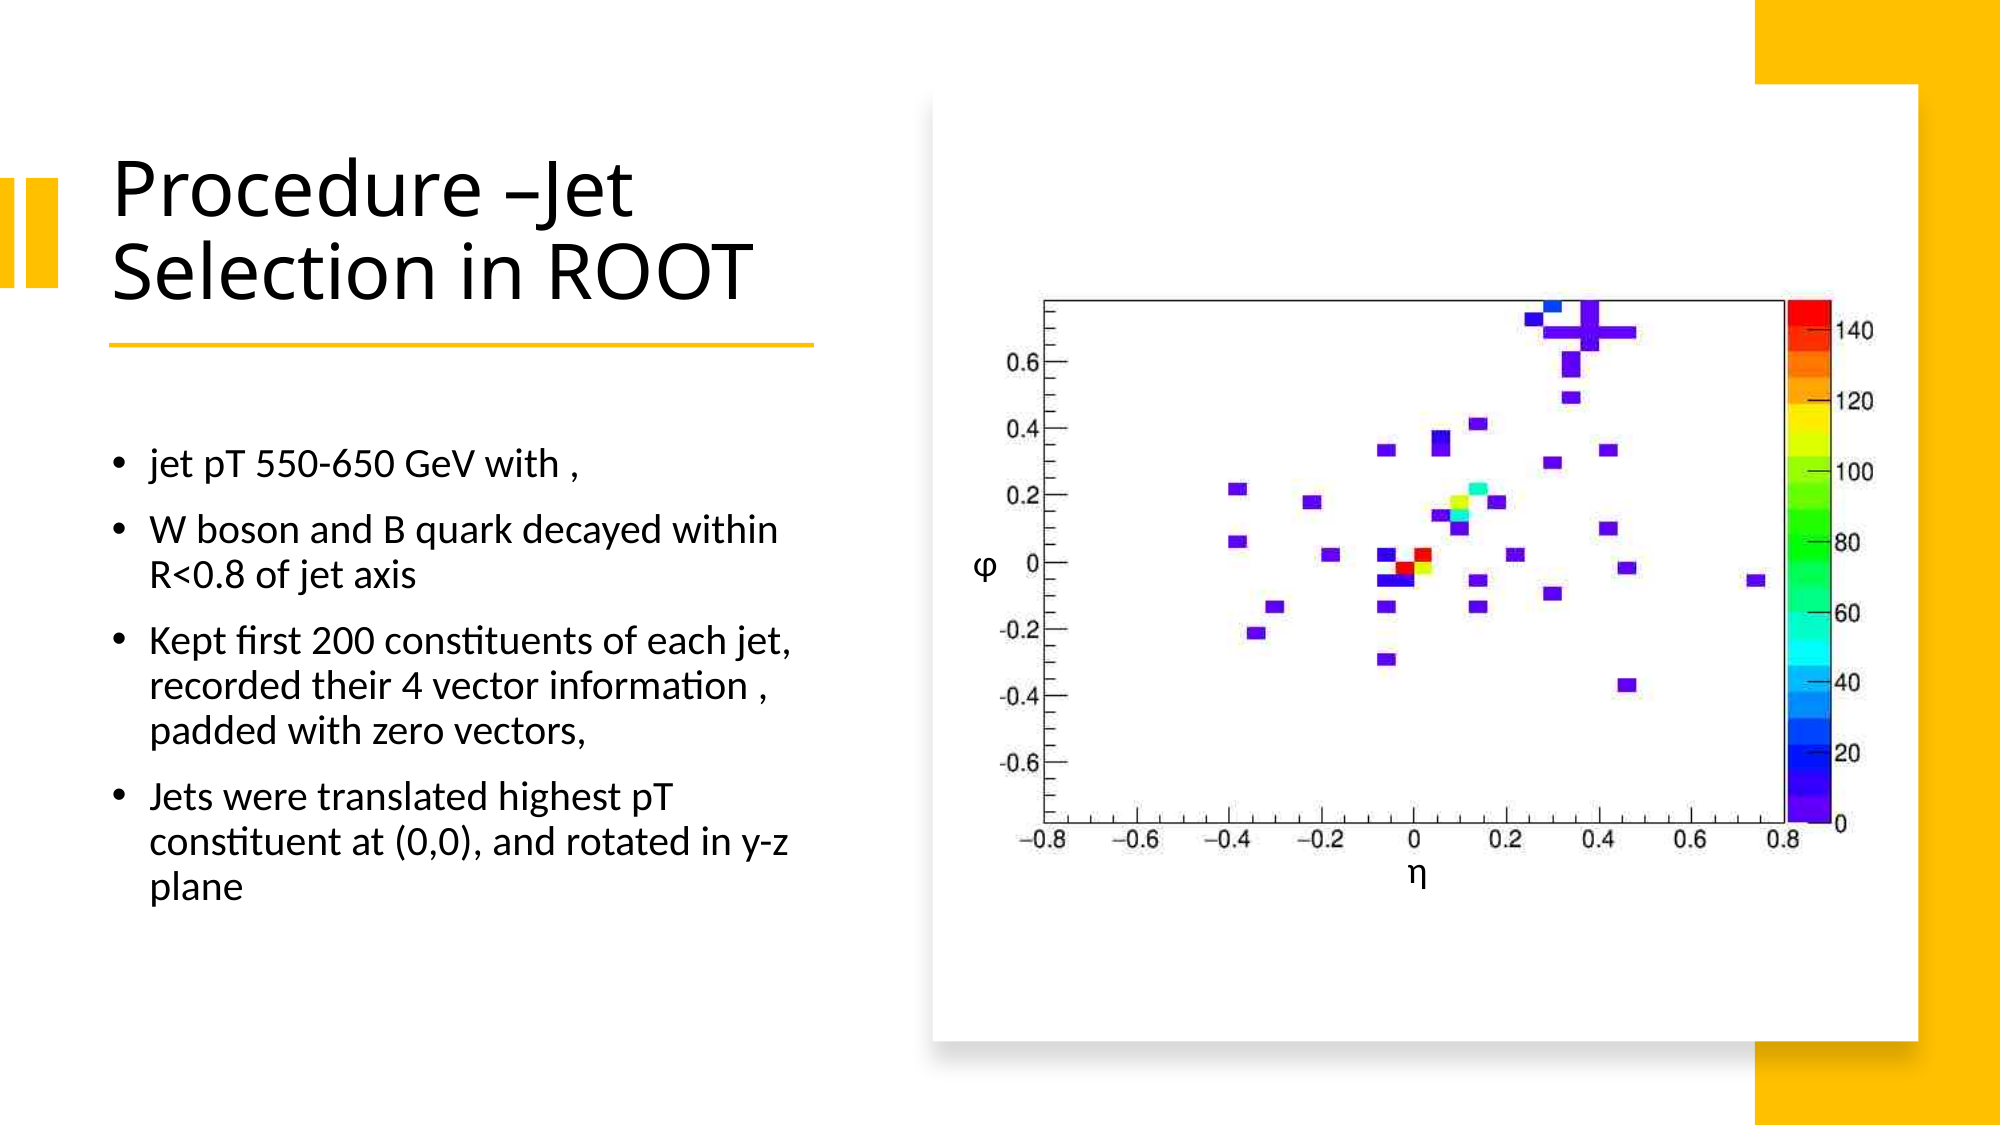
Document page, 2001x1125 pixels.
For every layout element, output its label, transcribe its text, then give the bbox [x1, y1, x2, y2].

text_box [0, 0, 1754, 1125]
title Procedure –Jet Selection in ROOT [96, 140, 845, 326]
text_box [1754, 0, 2000, 1125]
picture [999, 288, 1877, 858]
text_box φ [958, 532, 999, 592]
text_box η [1392, 858, 1459, 898]
text_box [932, 83, 1919, 1042]
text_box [0, 177, 59, 289]
text_box [108, 342, 815, 348]
